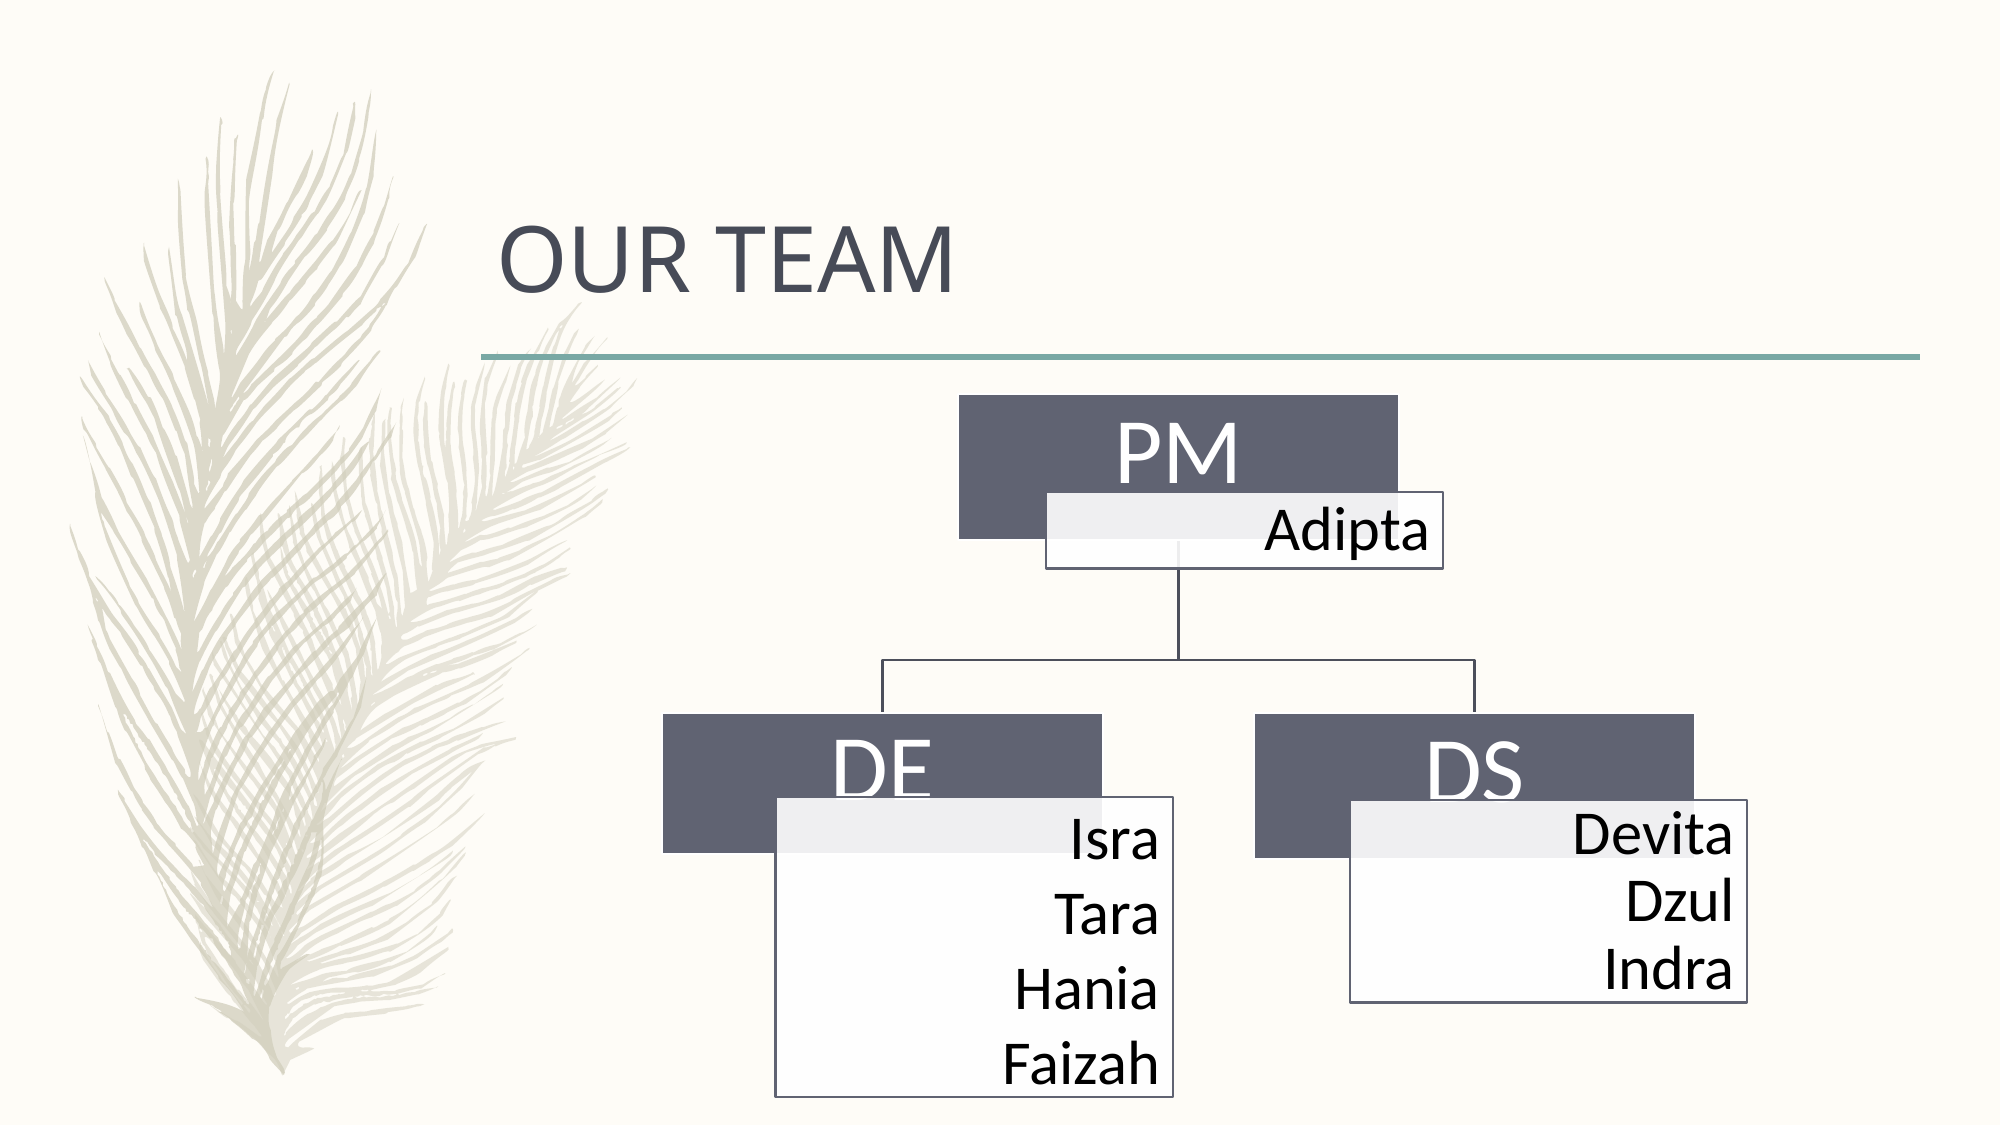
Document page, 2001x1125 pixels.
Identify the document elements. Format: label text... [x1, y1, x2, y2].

title OUR TEAM [481, 197, 1920, 350]
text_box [650, 255, 1751, 1125]
